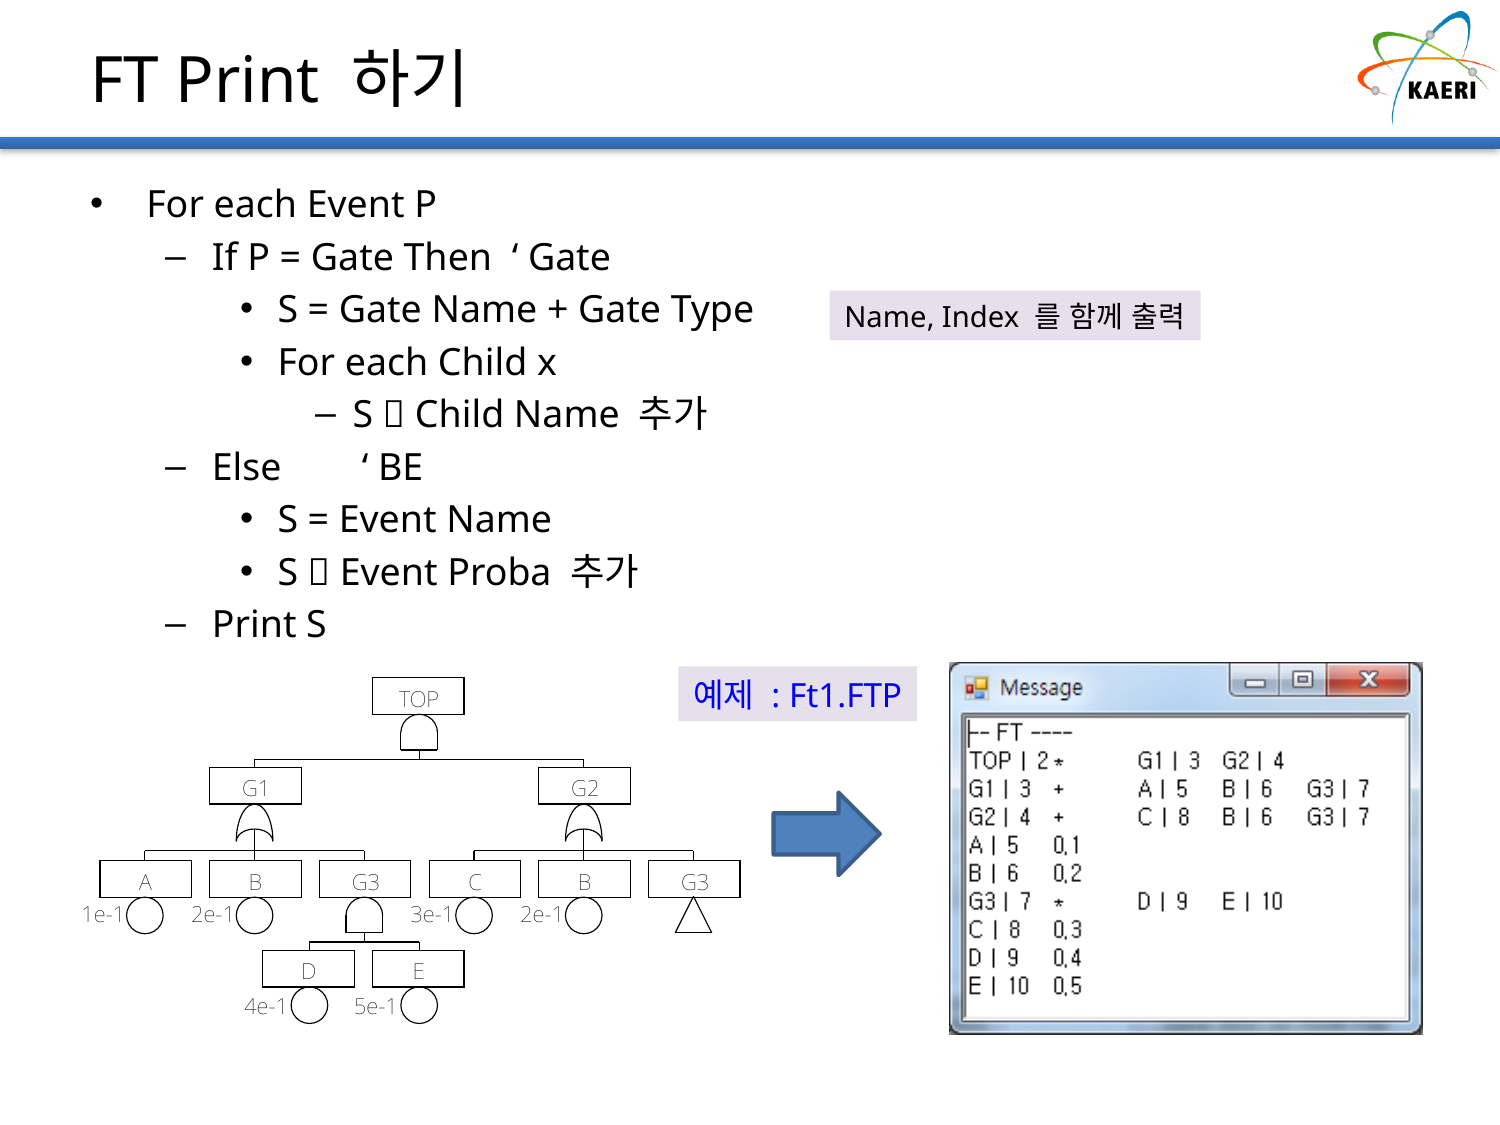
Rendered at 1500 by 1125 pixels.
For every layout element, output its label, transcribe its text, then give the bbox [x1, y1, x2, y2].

picture [949, 662, 1423, 1036]
title FT Print 하기 [75, 30, 1425, 124]
text_box Name, Index 를 함께 출력 [829, 290, 1201, 341]
text_box 예제 : Ft1.FTP [768, 666, 917, 722]
text_box [771, 790, 882, 878]
list For each Event P If P = Gate Then ‘ Gate S = Gate Name + Gate Type For each Child x S  Child Name 추가 Else ‘ BE S = Event Name S  Event Proba 추가 Print S [75, 172, 869, 655]
picture [76, 654, 764, 1047]
picture [1357, 11, 1500, 126]
